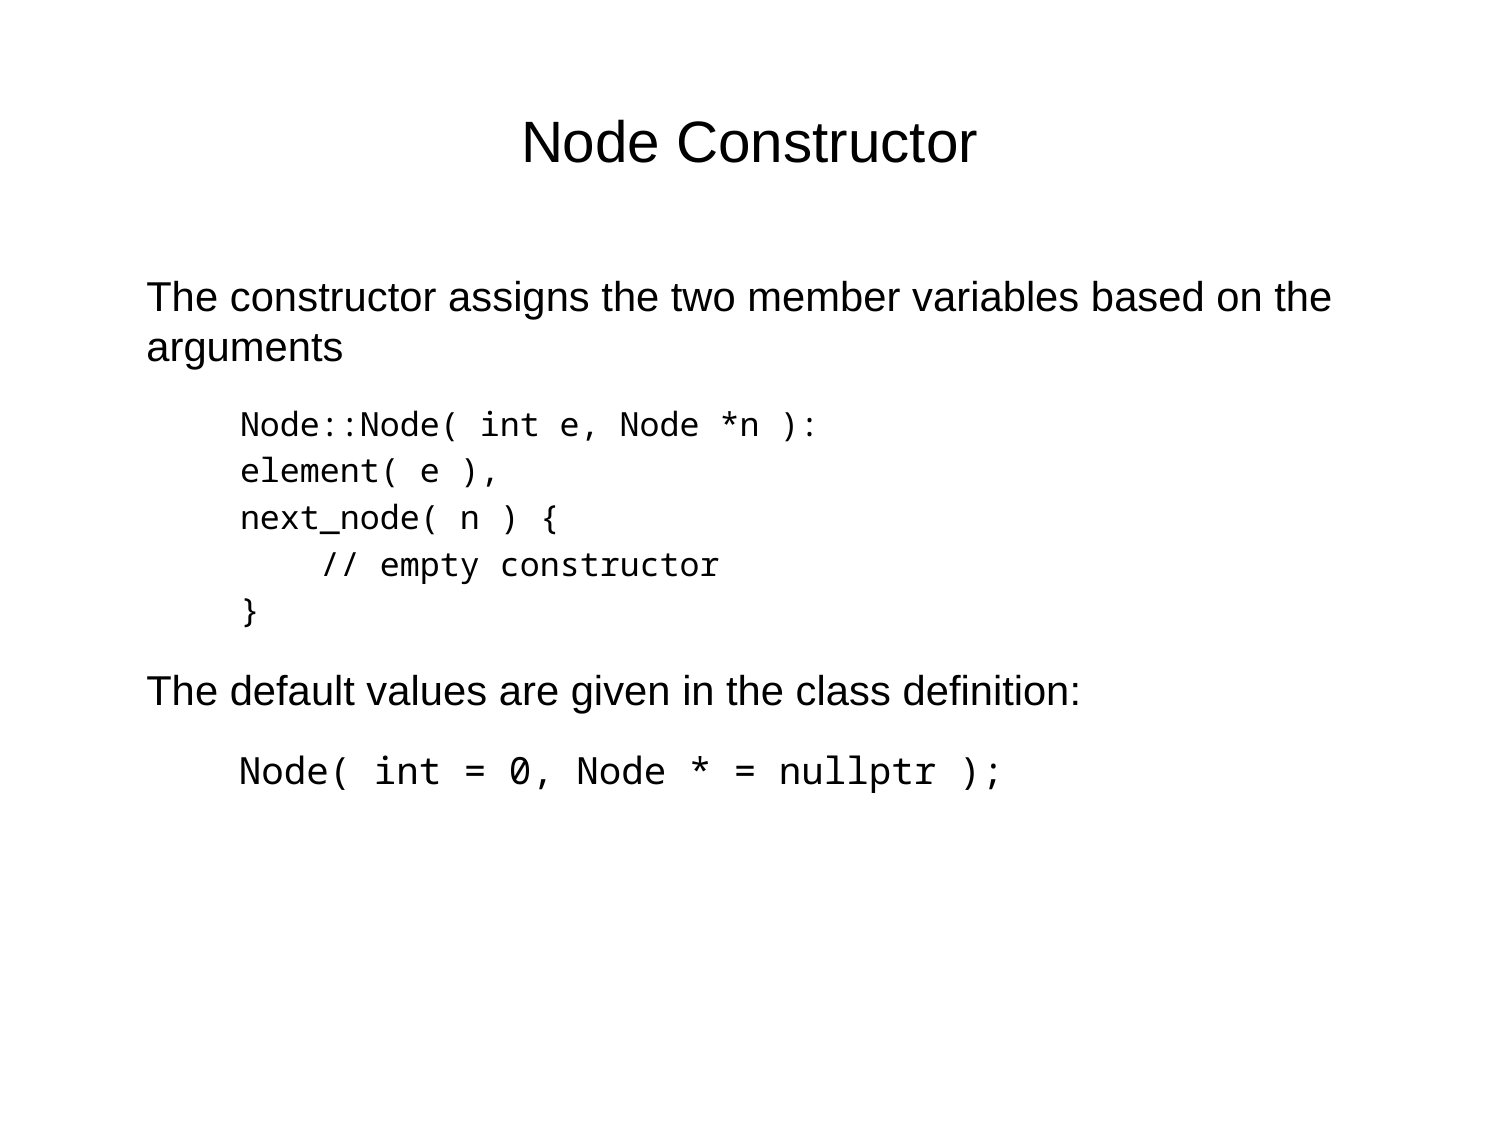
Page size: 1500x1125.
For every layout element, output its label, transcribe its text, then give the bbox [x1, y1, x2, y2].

list The constructor assigns the two member variables based on the arguments Node::Node( int e, Node *n ): element( e ), next_node( n ) { // empty constructor } The default values are given in the class definition: [74, 262, 1426, 1006]
title Node Constructor [74, 44, 1426, 233]
text_box Node( int = 0, Node * = nullptr ); [224, 739, 1276, 800]
